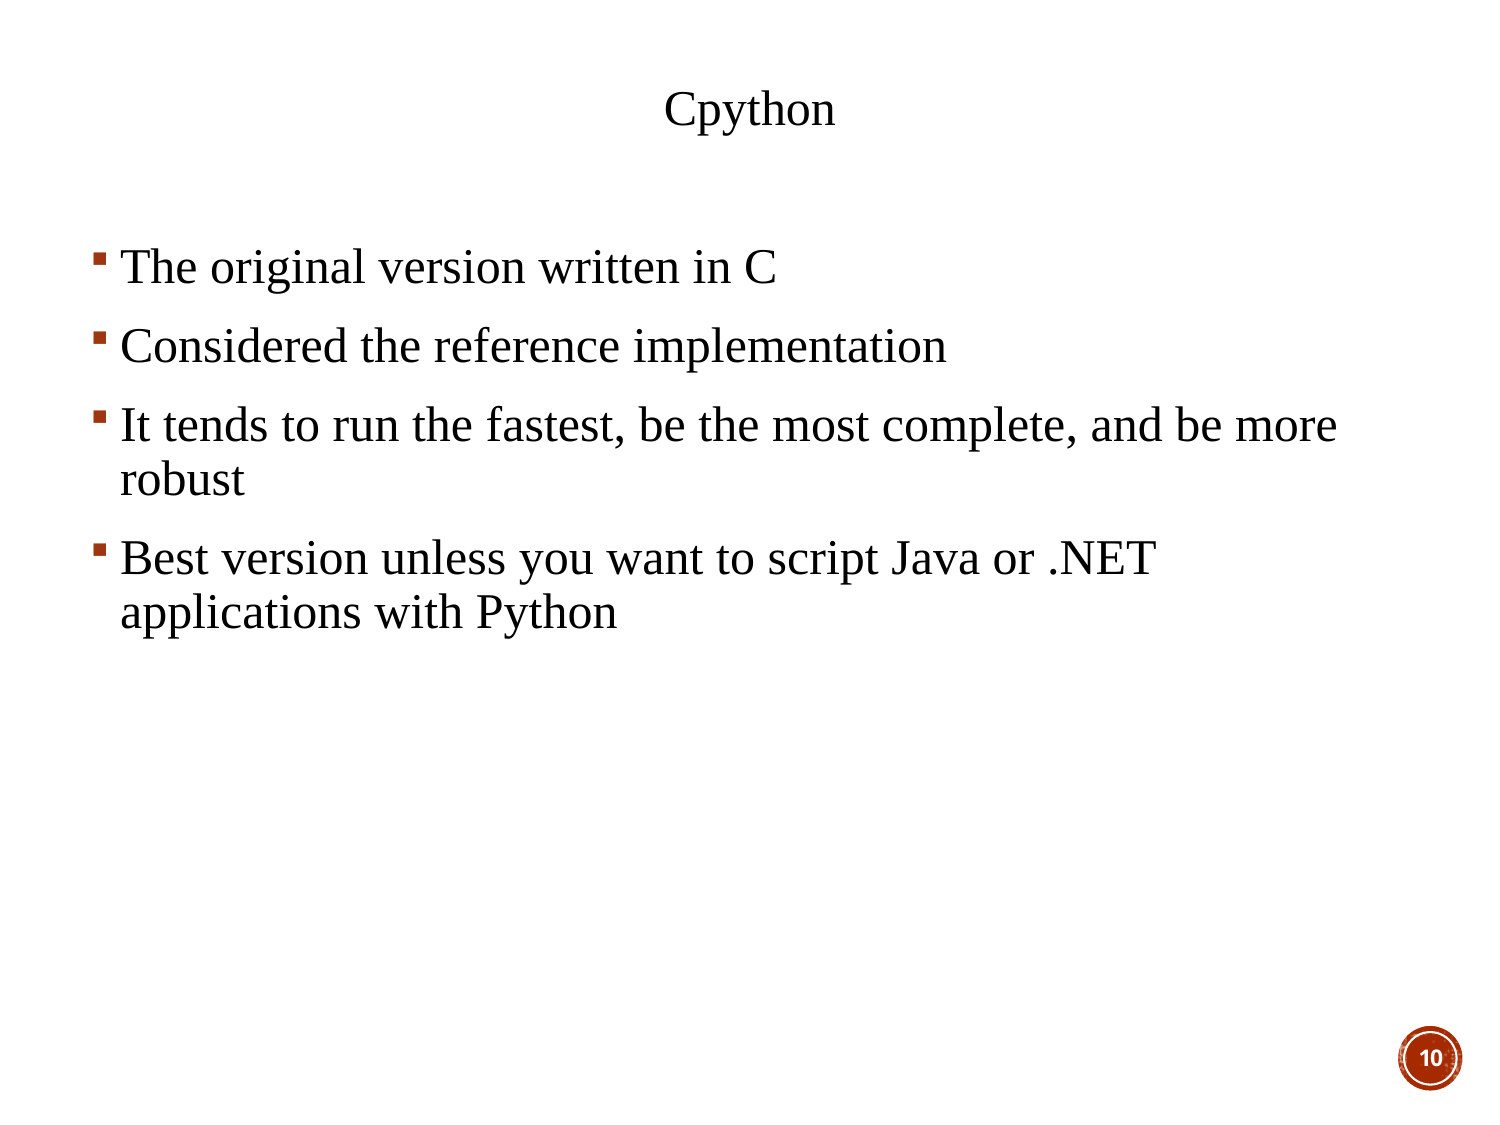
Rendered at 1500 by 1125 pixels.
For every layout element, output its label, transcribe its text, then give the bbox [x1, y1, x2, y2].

slide_number 10 [1391, 1028, 1471, 1089]
list Cpython The original version written in C Considered the reference implementation It tends to run the fastest, be the most complete, and be more robust Best version unless you want to script Java or .NET applications with Python [75, 75, 1425, 1038]
